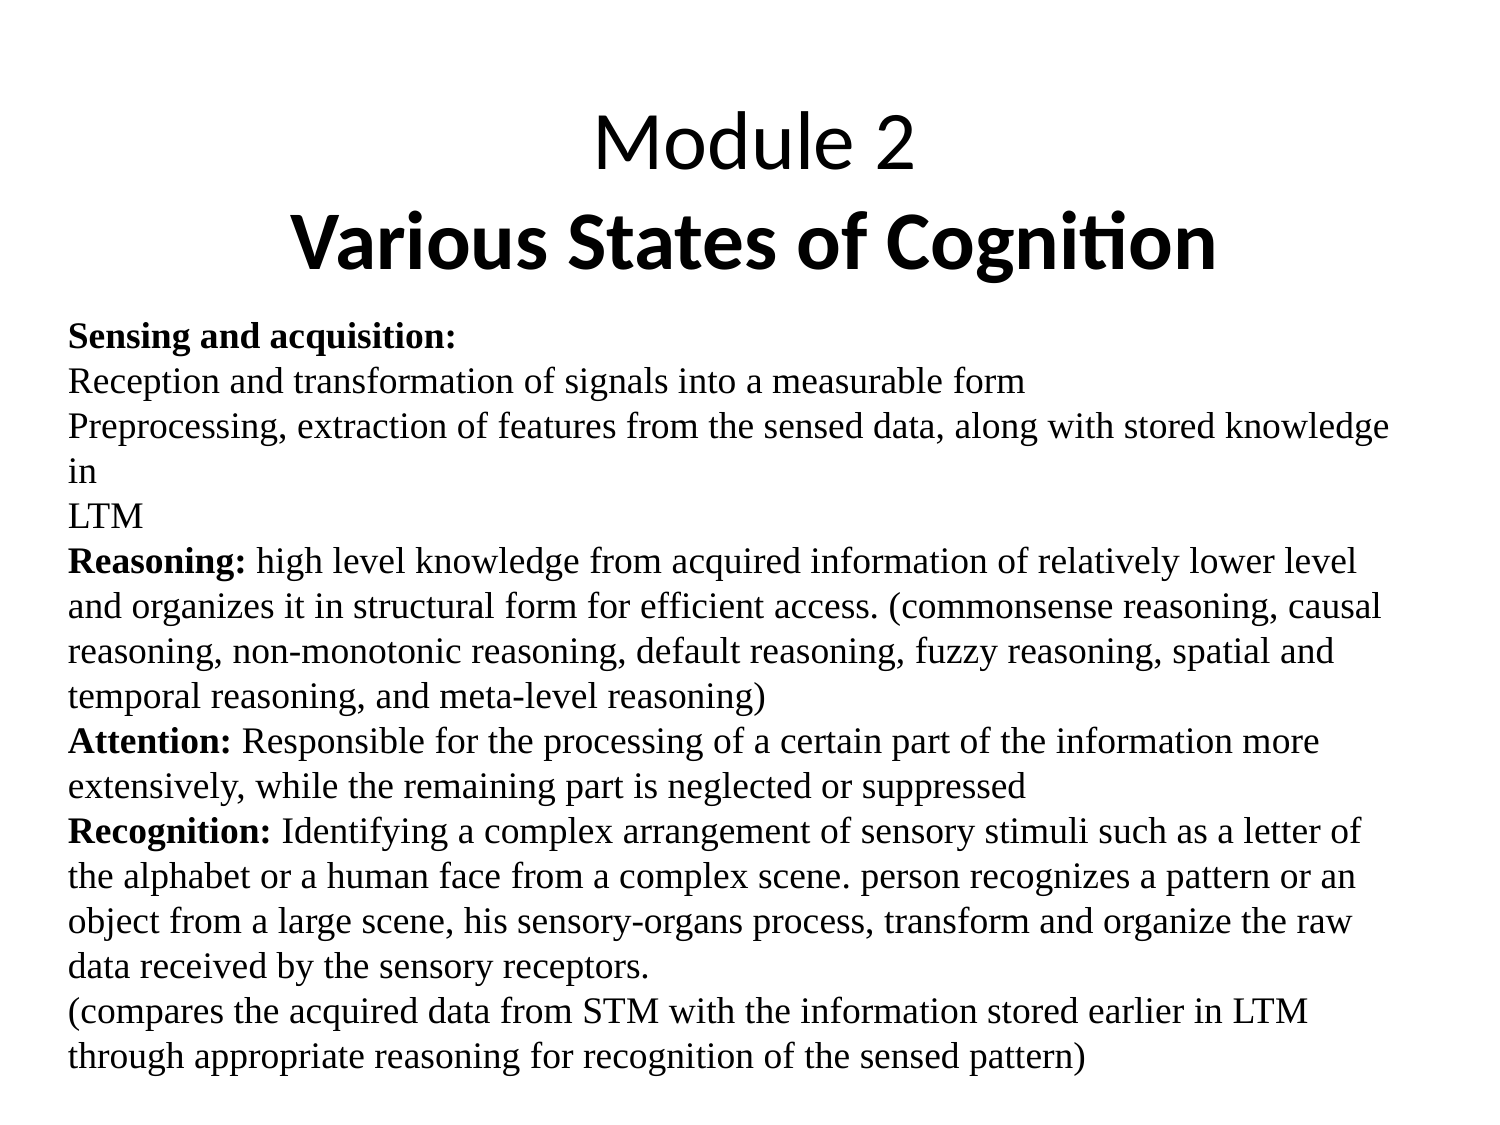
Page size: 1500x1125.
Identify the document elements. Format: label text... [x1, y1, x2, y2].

text_box Module 2 Various States of Cognition [178, 78, 1332, 294]
text_box Sensing and acquisition: Reception and transformation of signals into a measurable form Preprocessing, extraction of features from the sensed data, along with stored knowledge in LTM Reasoning: high level knowledge from acquired information of relatively lower level and organizes it in structural form for efficient access. (commonsense reasoning, causal reasoning, non-monotonic reasoning, default reasoning, fuzzy reasoning, spatial and temporal reasoning, and meta-level reasoning) Attention: Responsible for the processing of a certain part of the information more extensively, while the remaining part is neglected or suppressed Recognition: Identifying a complex arrangement of sensory stimuli such as a letter of the alphabet or a human face from a complex scene. person recognizes a pattern or an object from a large scene, his sensory-organs process, transform and organize the raw data received by the sensory receptors. (compares the acquired data from STM with the information stored earlier in LTM through appropriate reasoning for recognition of the sensed pattern) [53, 303, 1413, 1084]
